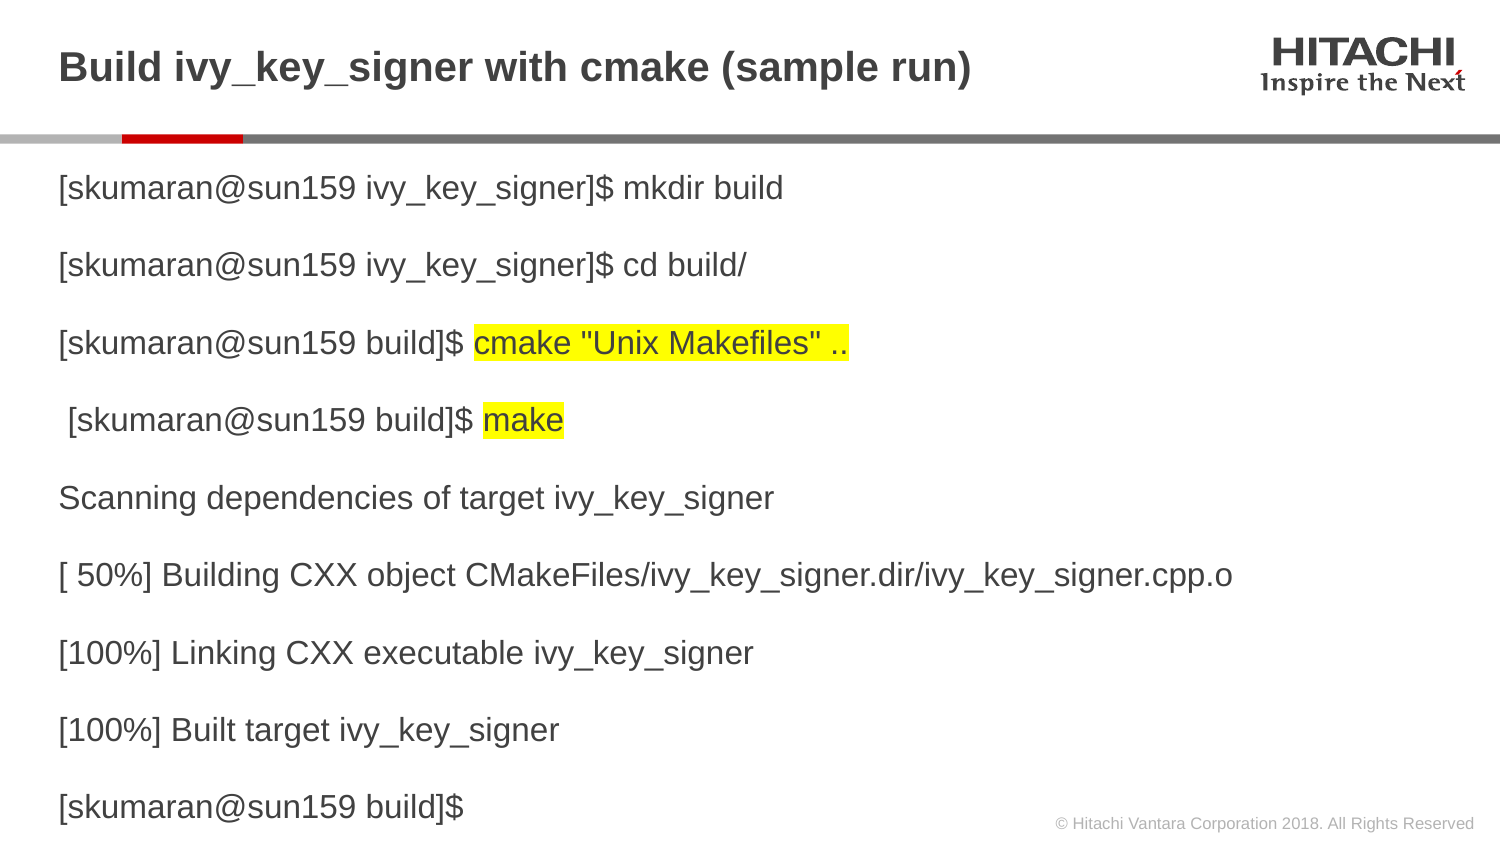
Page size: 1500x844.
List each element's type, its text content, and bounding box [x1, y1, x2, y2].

title Build ivy_key_signer with cmake (sample run) [43, 8, 1200, 129]
list [skumaran@sun159 ivy_key_signer]$ mkdir build [skumaran@sun159 ivy_key_signer]$ cd build/ [skumaran@sun159 build]$ cmake "Unix Makefiles" .. [skumaran@sun159 build]$ make Scanning dependencies of target ivy_key_signer [ 50%] Building CXX object CMakeFiles/ivy_key_signer.dir/ivy_key_signer.cpp.o [100%] Linking CXX executable ivy_key_signer [100%] Built target ivy_key_signer [skumaran@sun159 build]$ [43, 158, 1452, 841]
